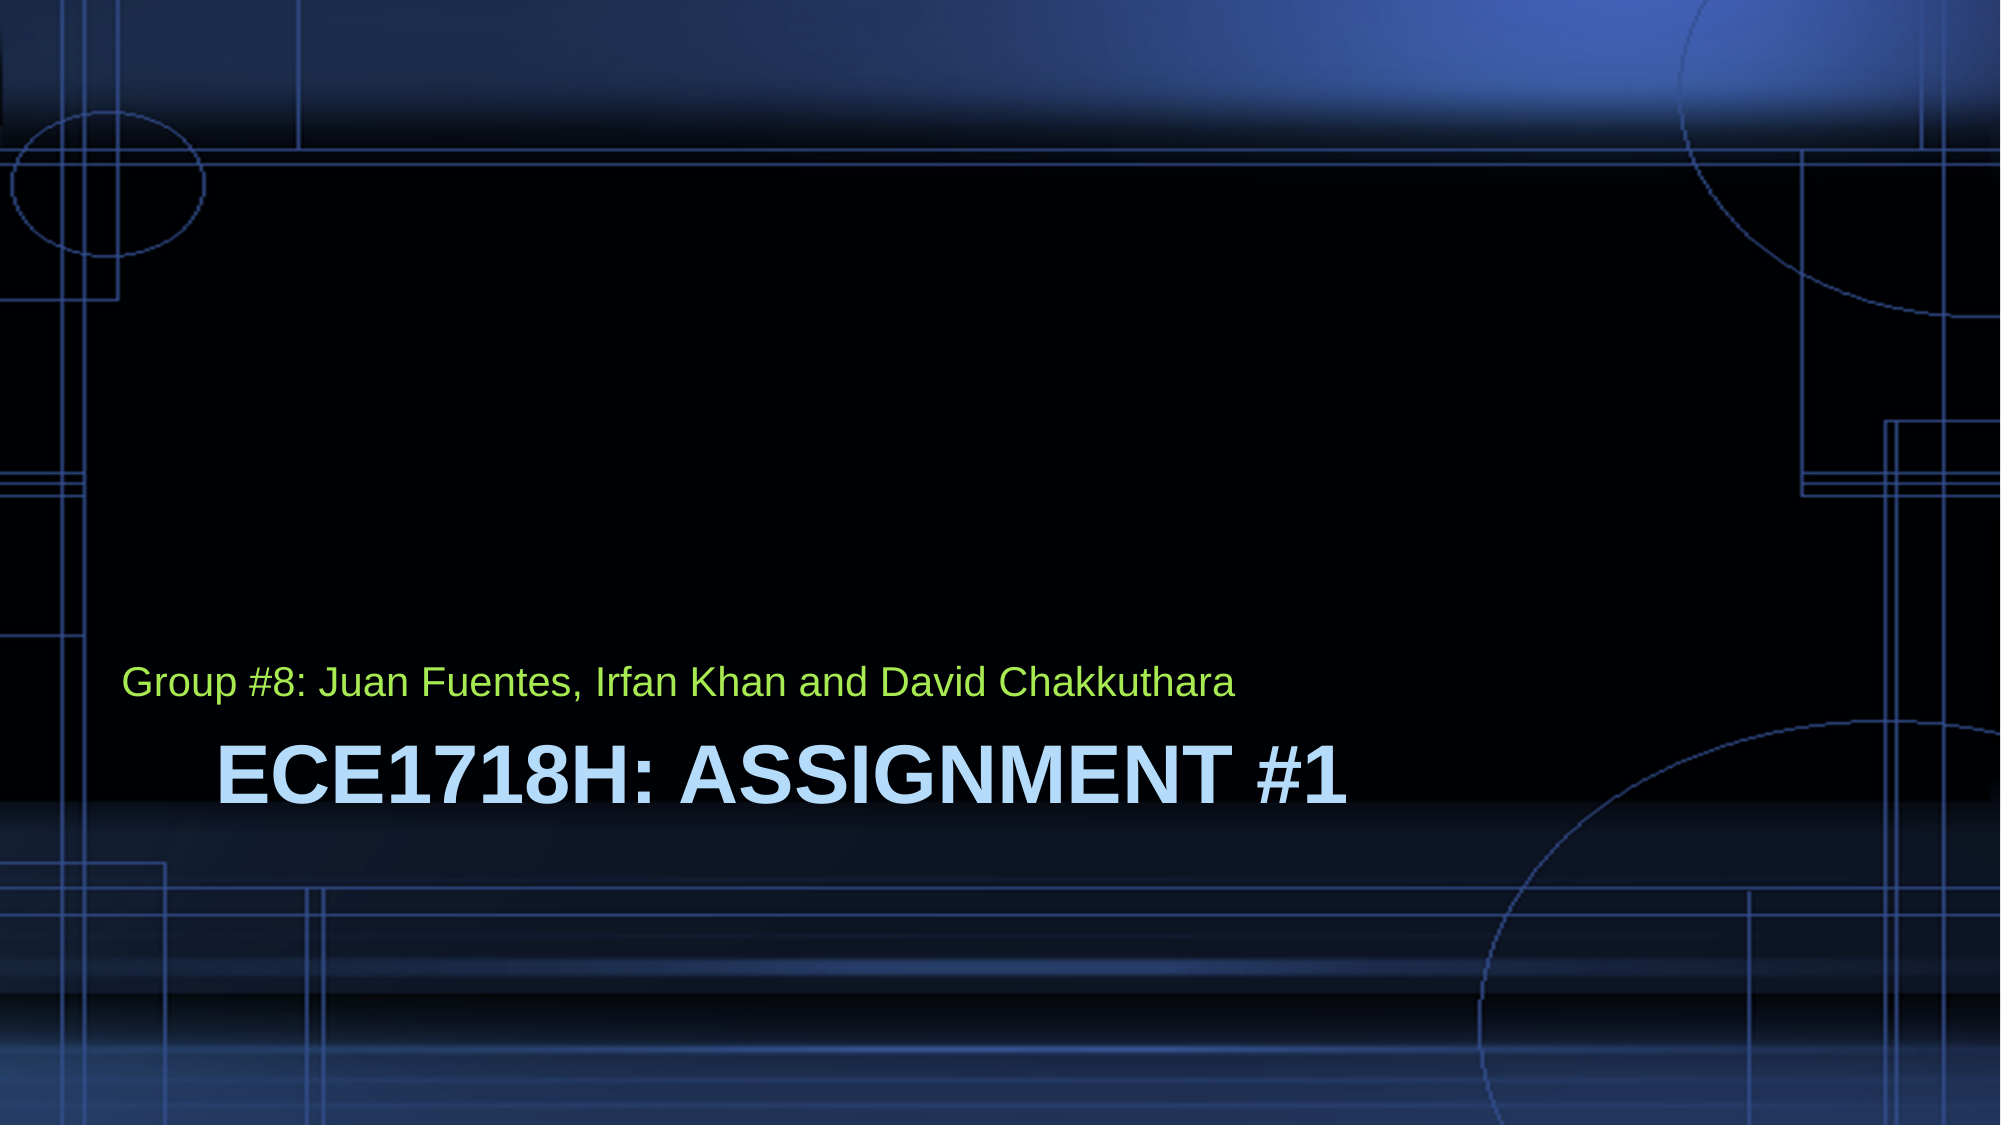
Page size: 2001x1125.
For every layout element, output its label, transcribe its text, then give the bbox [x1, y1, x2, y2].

title ECE1718H: ASSIGNMENT #1 [200, 712, 1900, 1037]
subtitle Group #8: Juan Fuentes, Irfan Khan and David Chakkuthara [105, 464, 1805, 713]
picture [0, 0, 2001, 1125]
